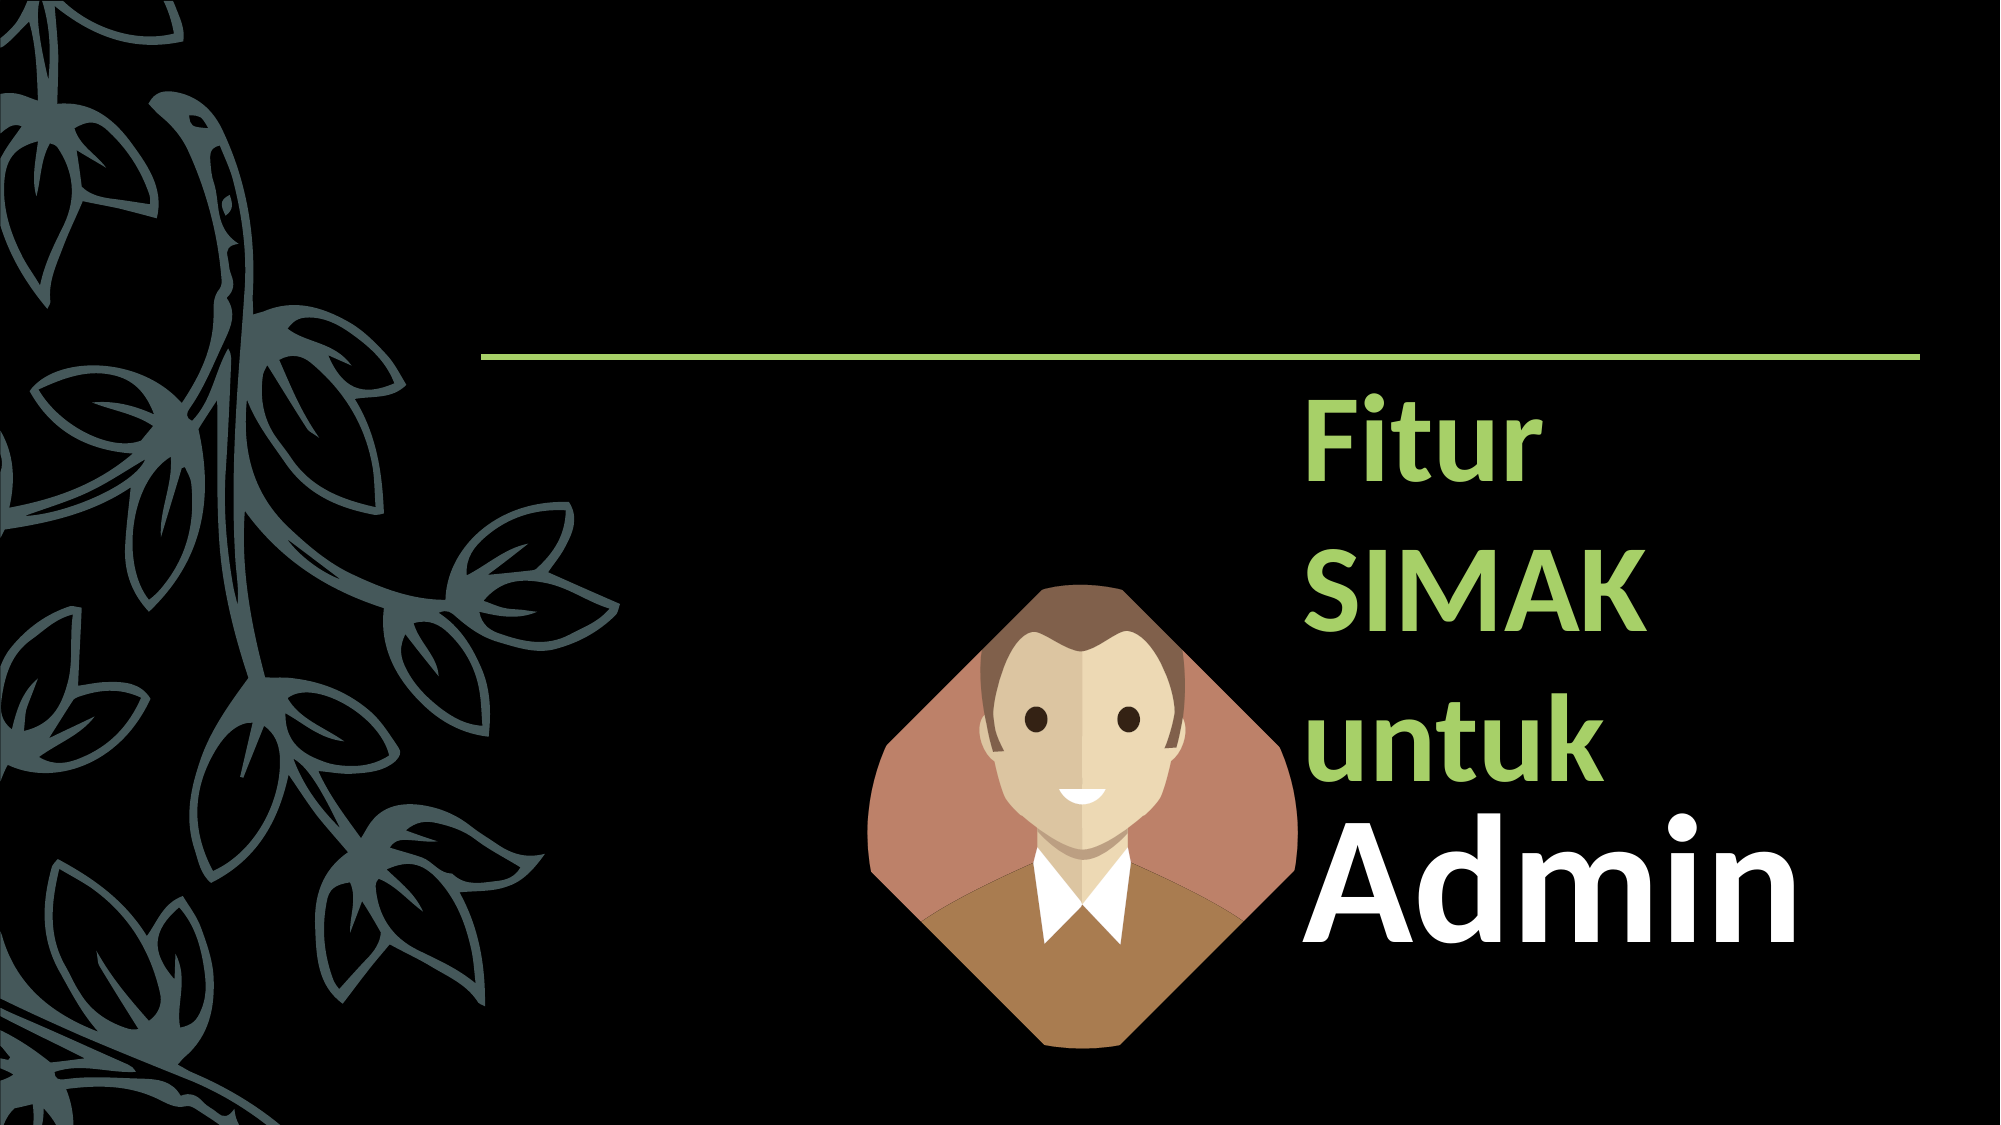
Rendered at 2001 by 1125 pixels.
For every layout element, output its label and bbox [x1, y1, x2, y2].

picture [827, 561, 1337, 1071]
text_box [1287, 346, 2000, 989]
